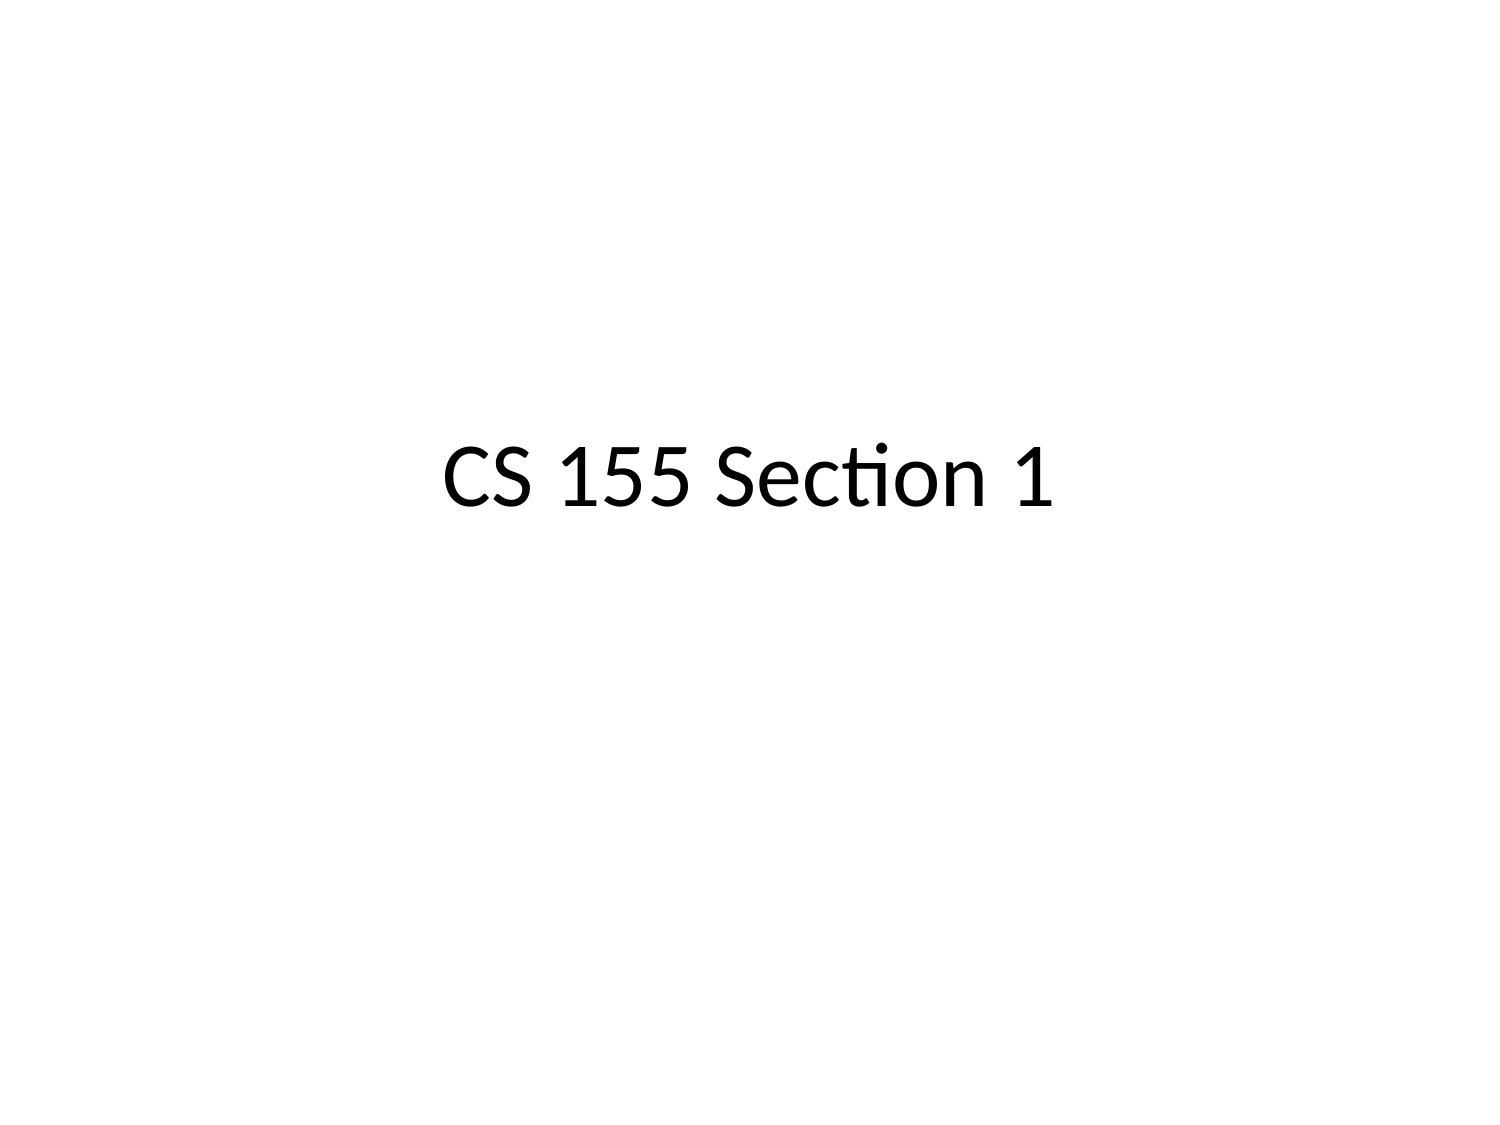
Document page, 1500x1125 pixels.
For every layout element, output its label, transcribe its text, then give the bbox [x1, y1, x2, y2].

title CS 155 Section 1 [112, 349, 1388, 591]
